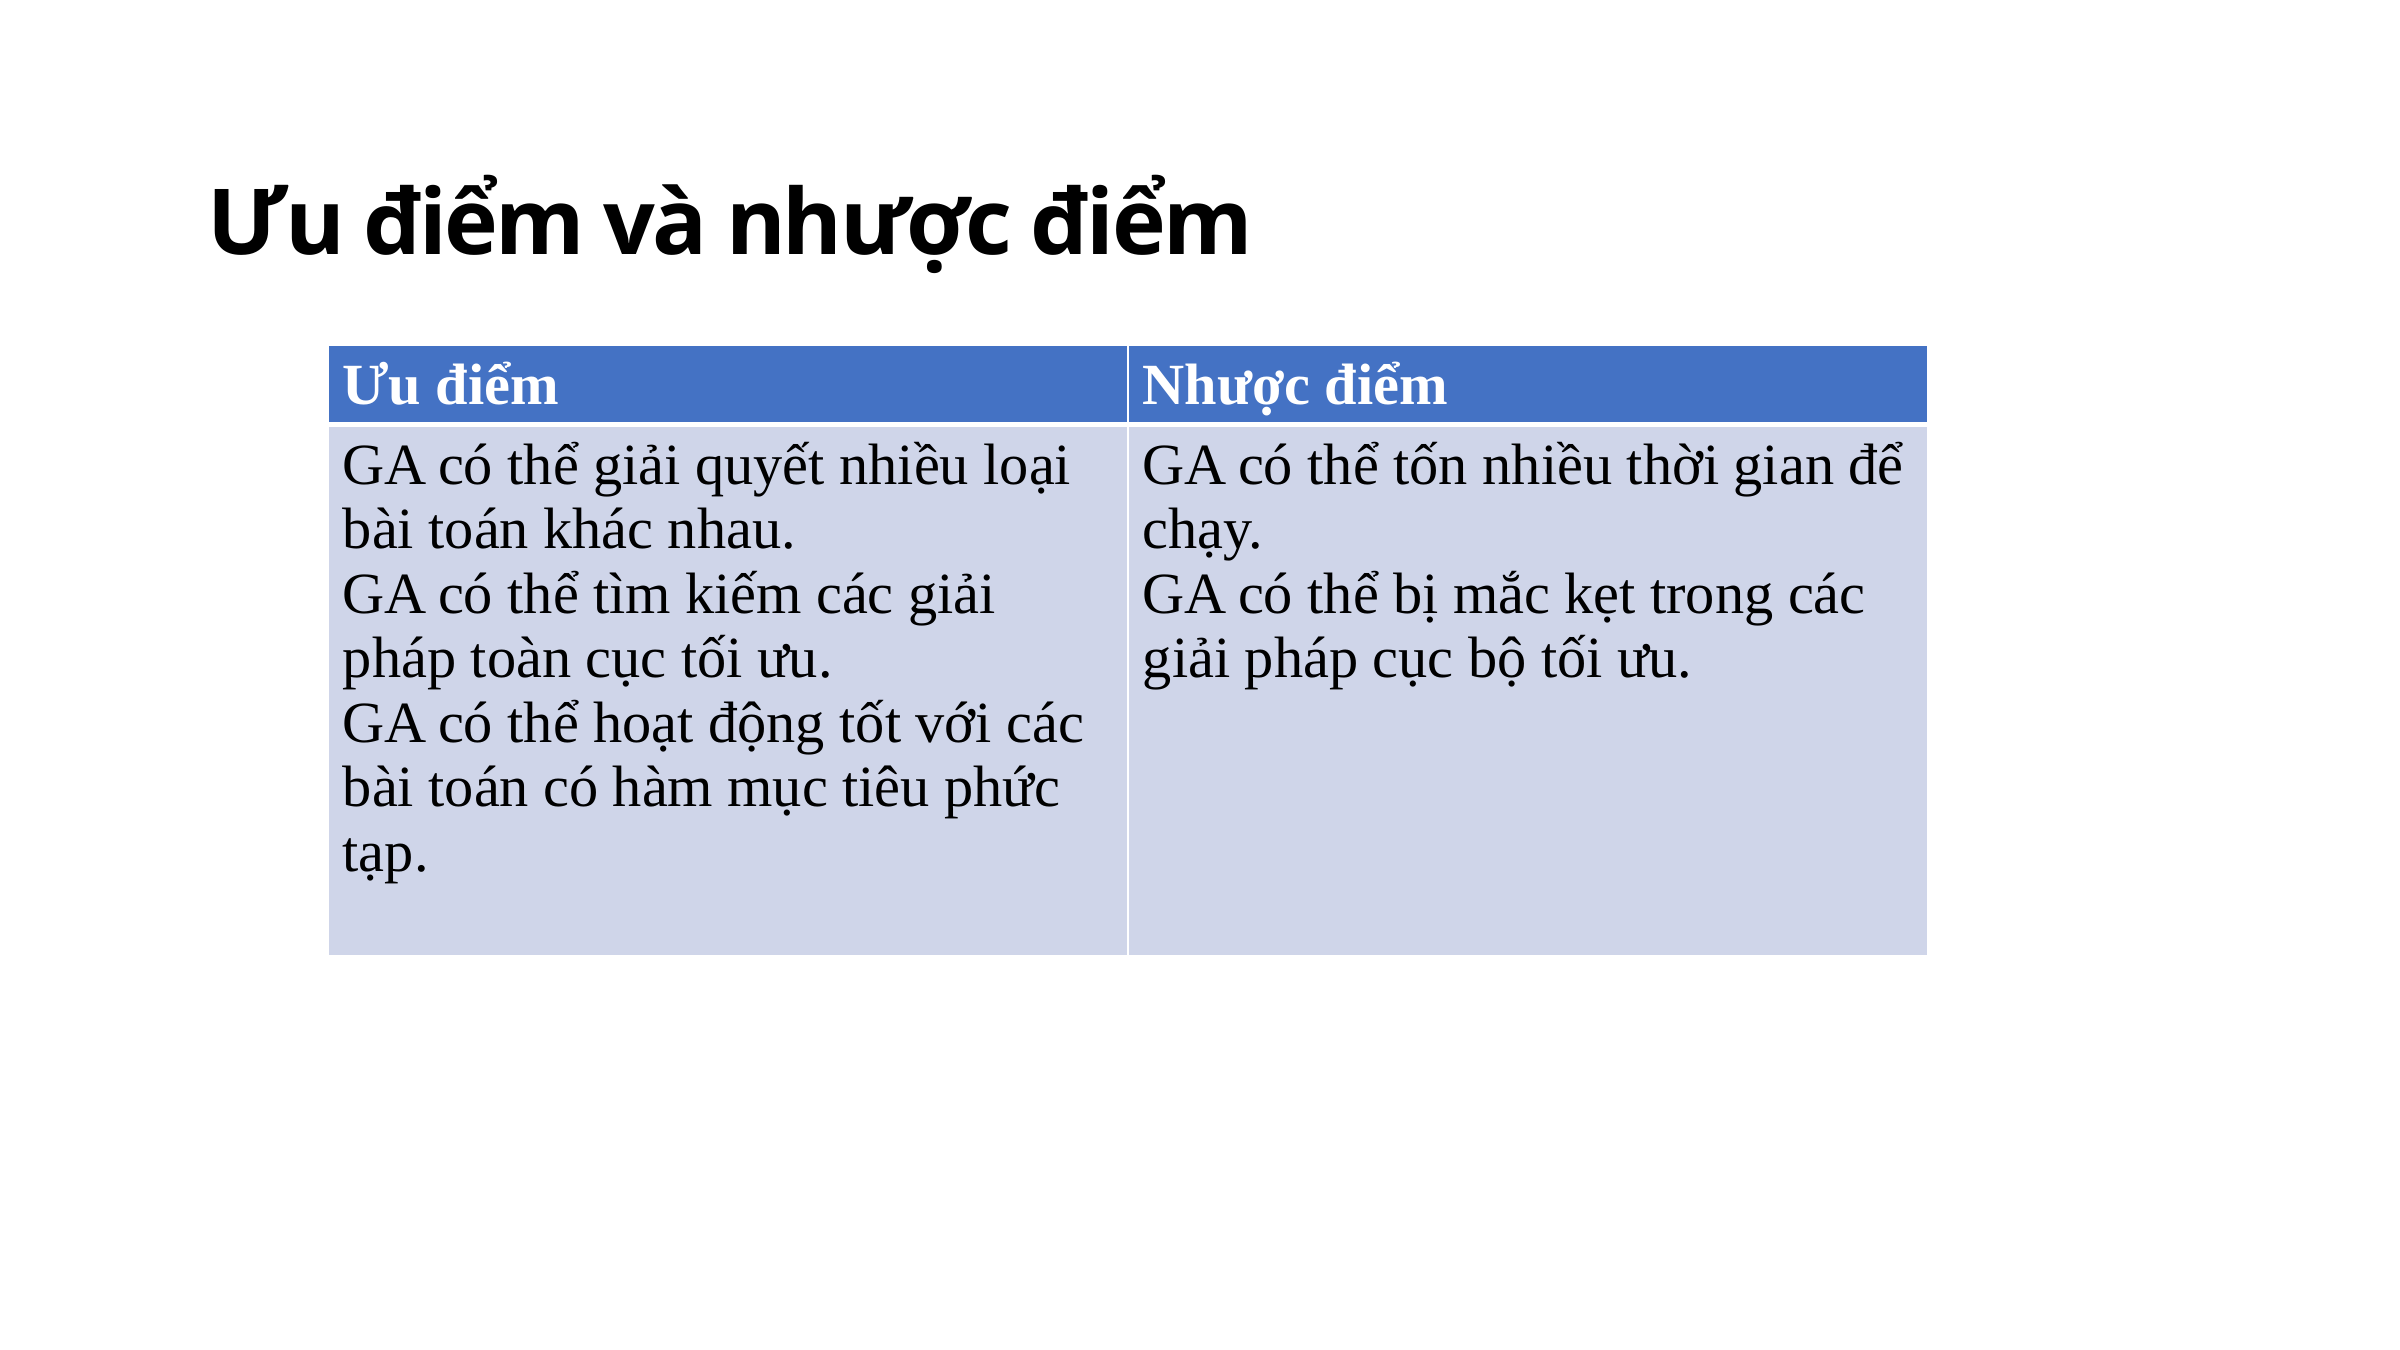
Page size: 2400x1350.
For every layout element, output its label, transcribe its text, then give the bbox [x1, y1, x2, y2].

table_cell GA có thể giải quyết nhiều loại bài toán khác nhau. GA có thể tìm kiếm các giải pháp toàn cục tối ưu. GA có thể hoạt động tốt với các bài toán có hàm mục tiêu phức tạp. [329, 427, 1127, 955]
table_cell GA có thể tốn nhiều thời gian để chạy. GA có thể bị mắc kẹt trong các giải pháp cục bộ tối ưu. [1129, 427, 1927, 955]
text_box Ưu điểm và nhược điểm [192, 151, 1276, 266]
table_header Ưu điểm [329, 346, 1127, 422]
table_header Nhược điểm [1129, 346, 1927, 422]
